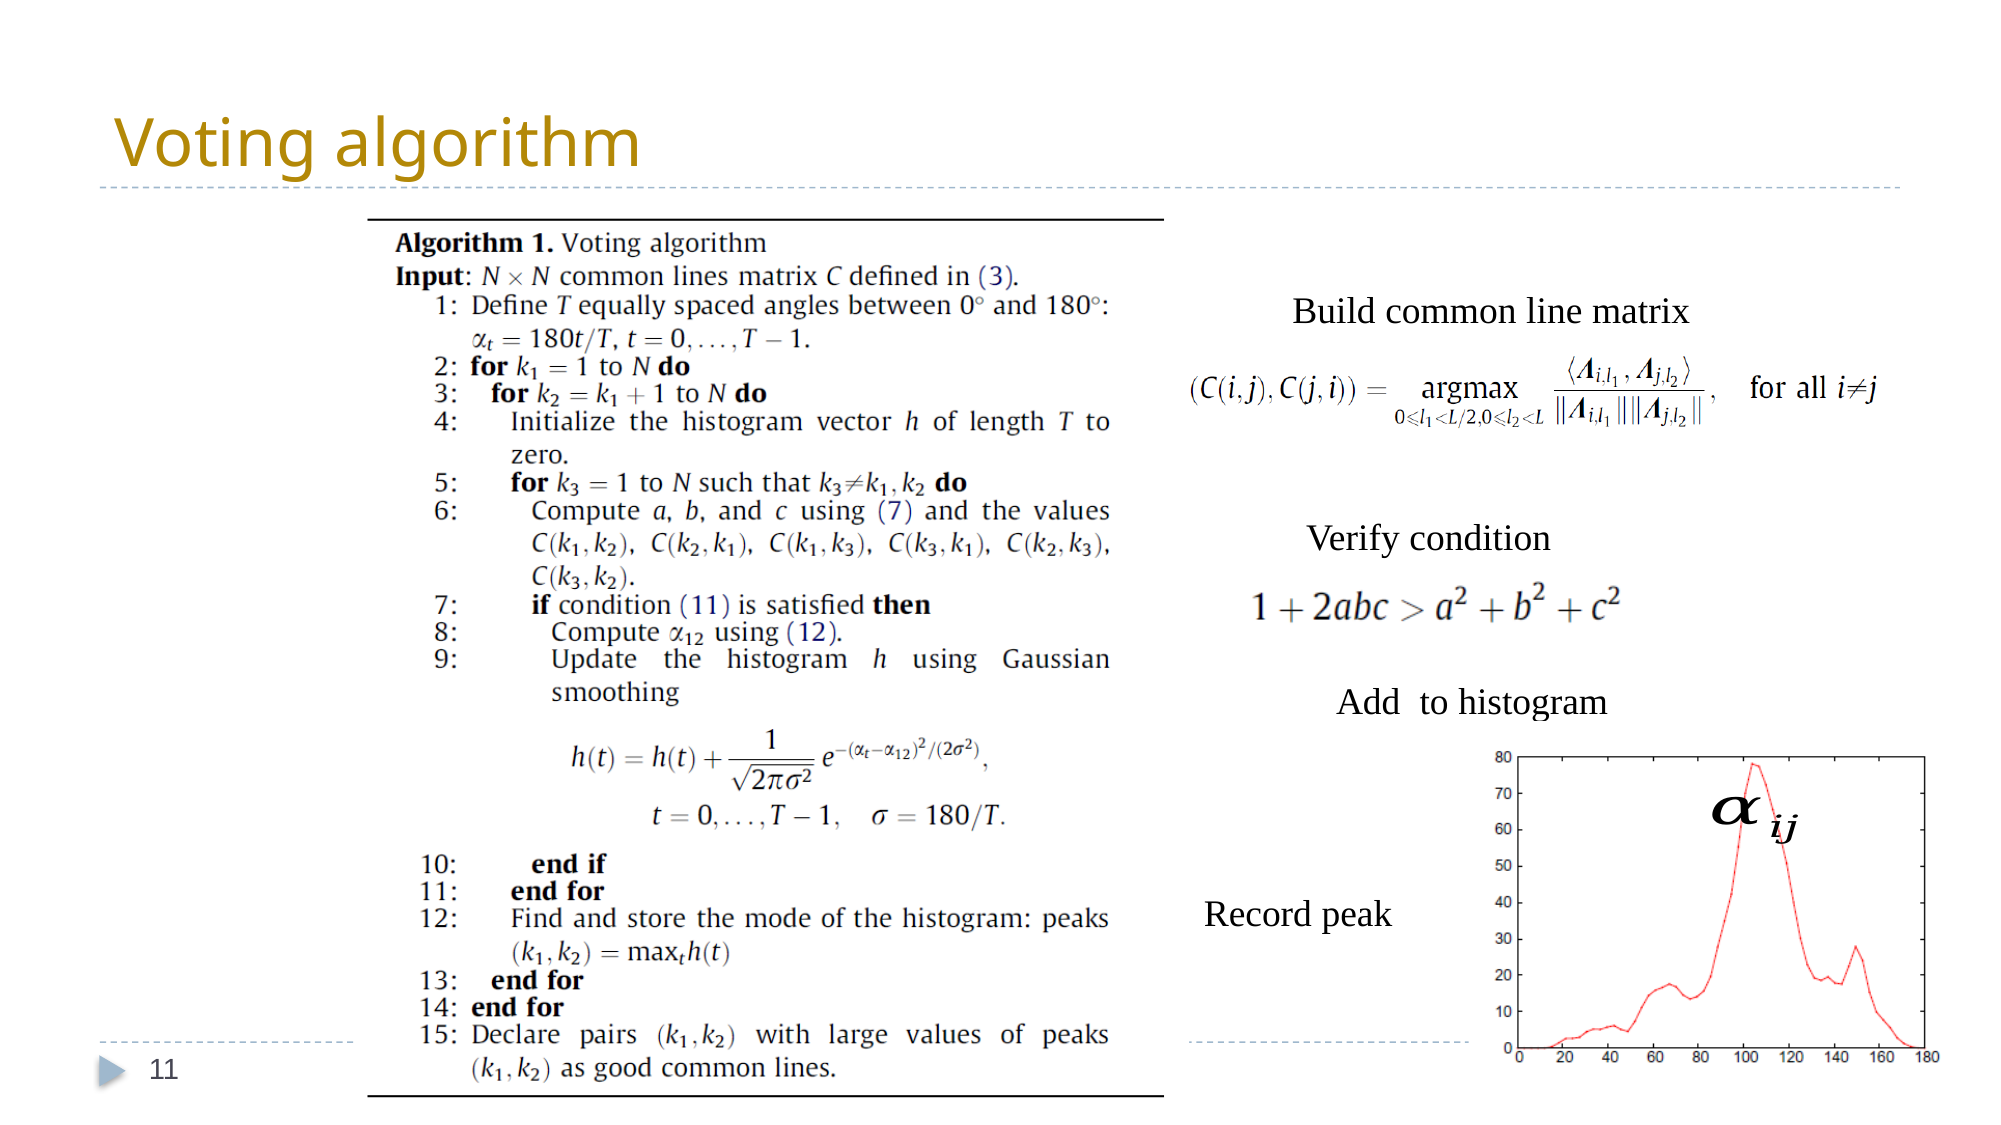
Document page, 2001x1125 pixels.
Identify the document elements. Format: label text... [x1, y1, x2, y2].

picture [1236, 559, 1622, 640]
title Voting algorithm [99, 24, 1901, 188]
text_box Build common line matrix [1277, 278, 1706, 338]
slide_number 11 [134, 1042, 347, 1103]
picture [1468, 720, 1951, 1069]
picture [353, 199, 1877, 1117]
text_box Verify condition [1291, 505, 1567, 559]
